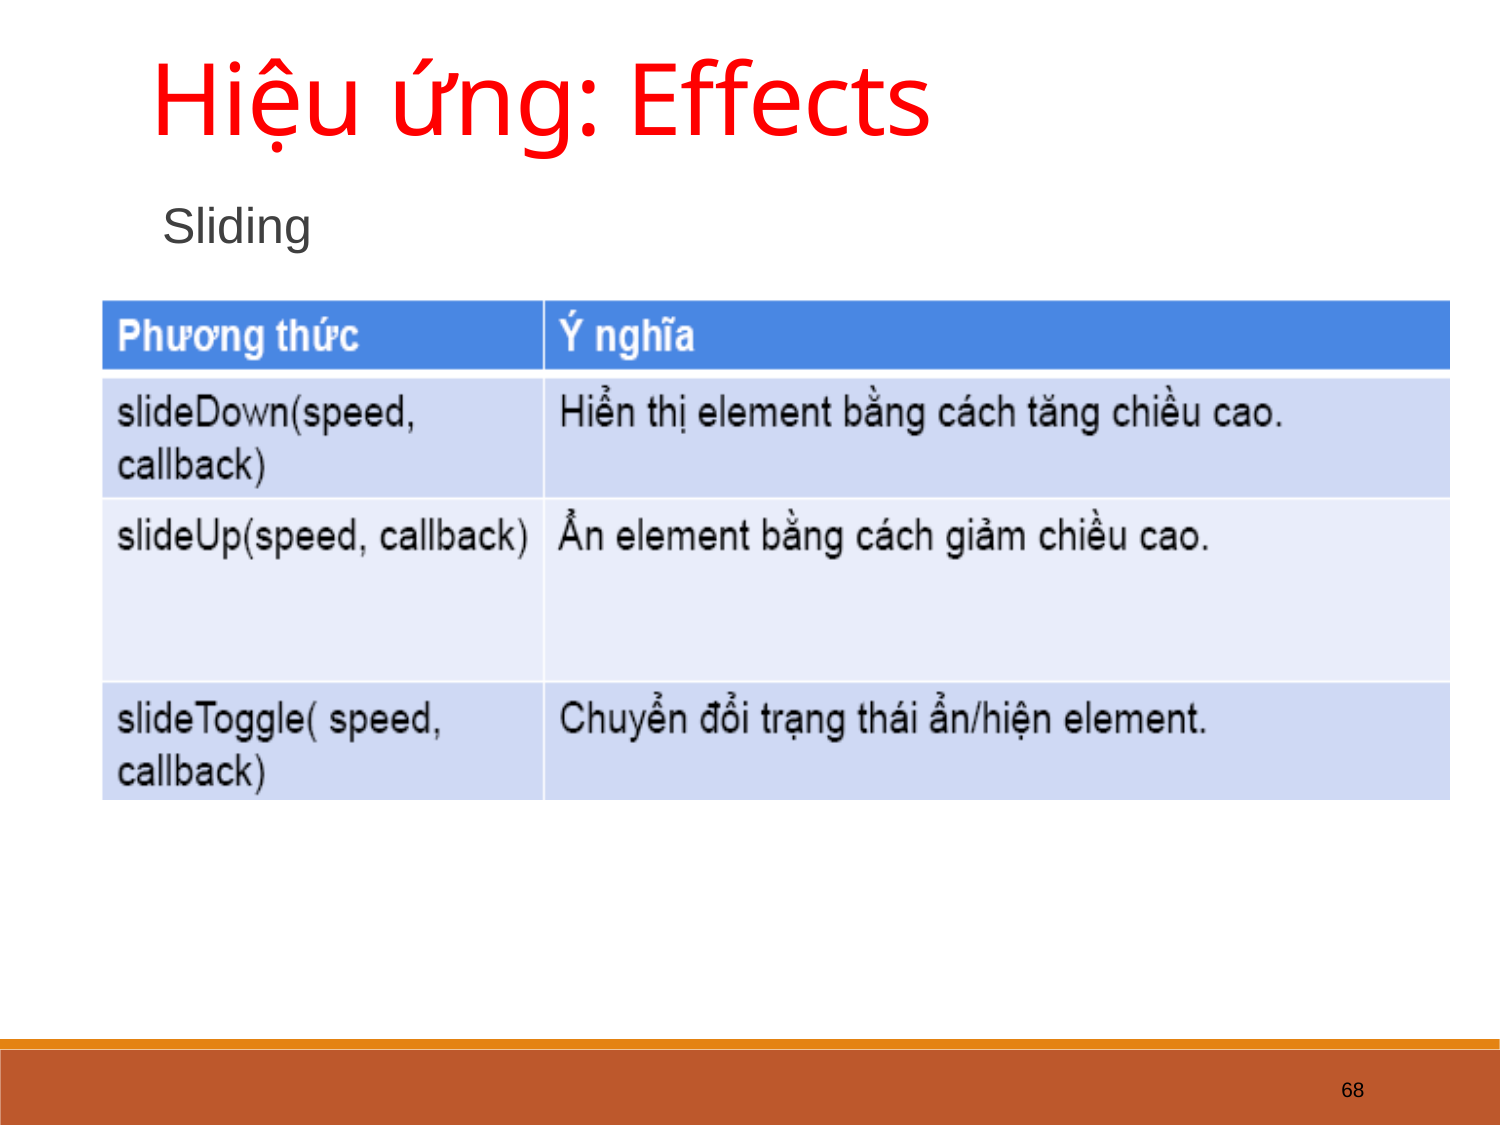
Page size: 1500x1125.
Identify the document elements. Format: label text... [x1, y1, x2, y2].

text_box Hiệu ứng: Effects [135, 46, 1373, 285]
list Sliding [87, 162, 1438, 905]
picture [99, 299, 1451, 801]
slide_number 68 [1218, 1059, 1380, 1120]
